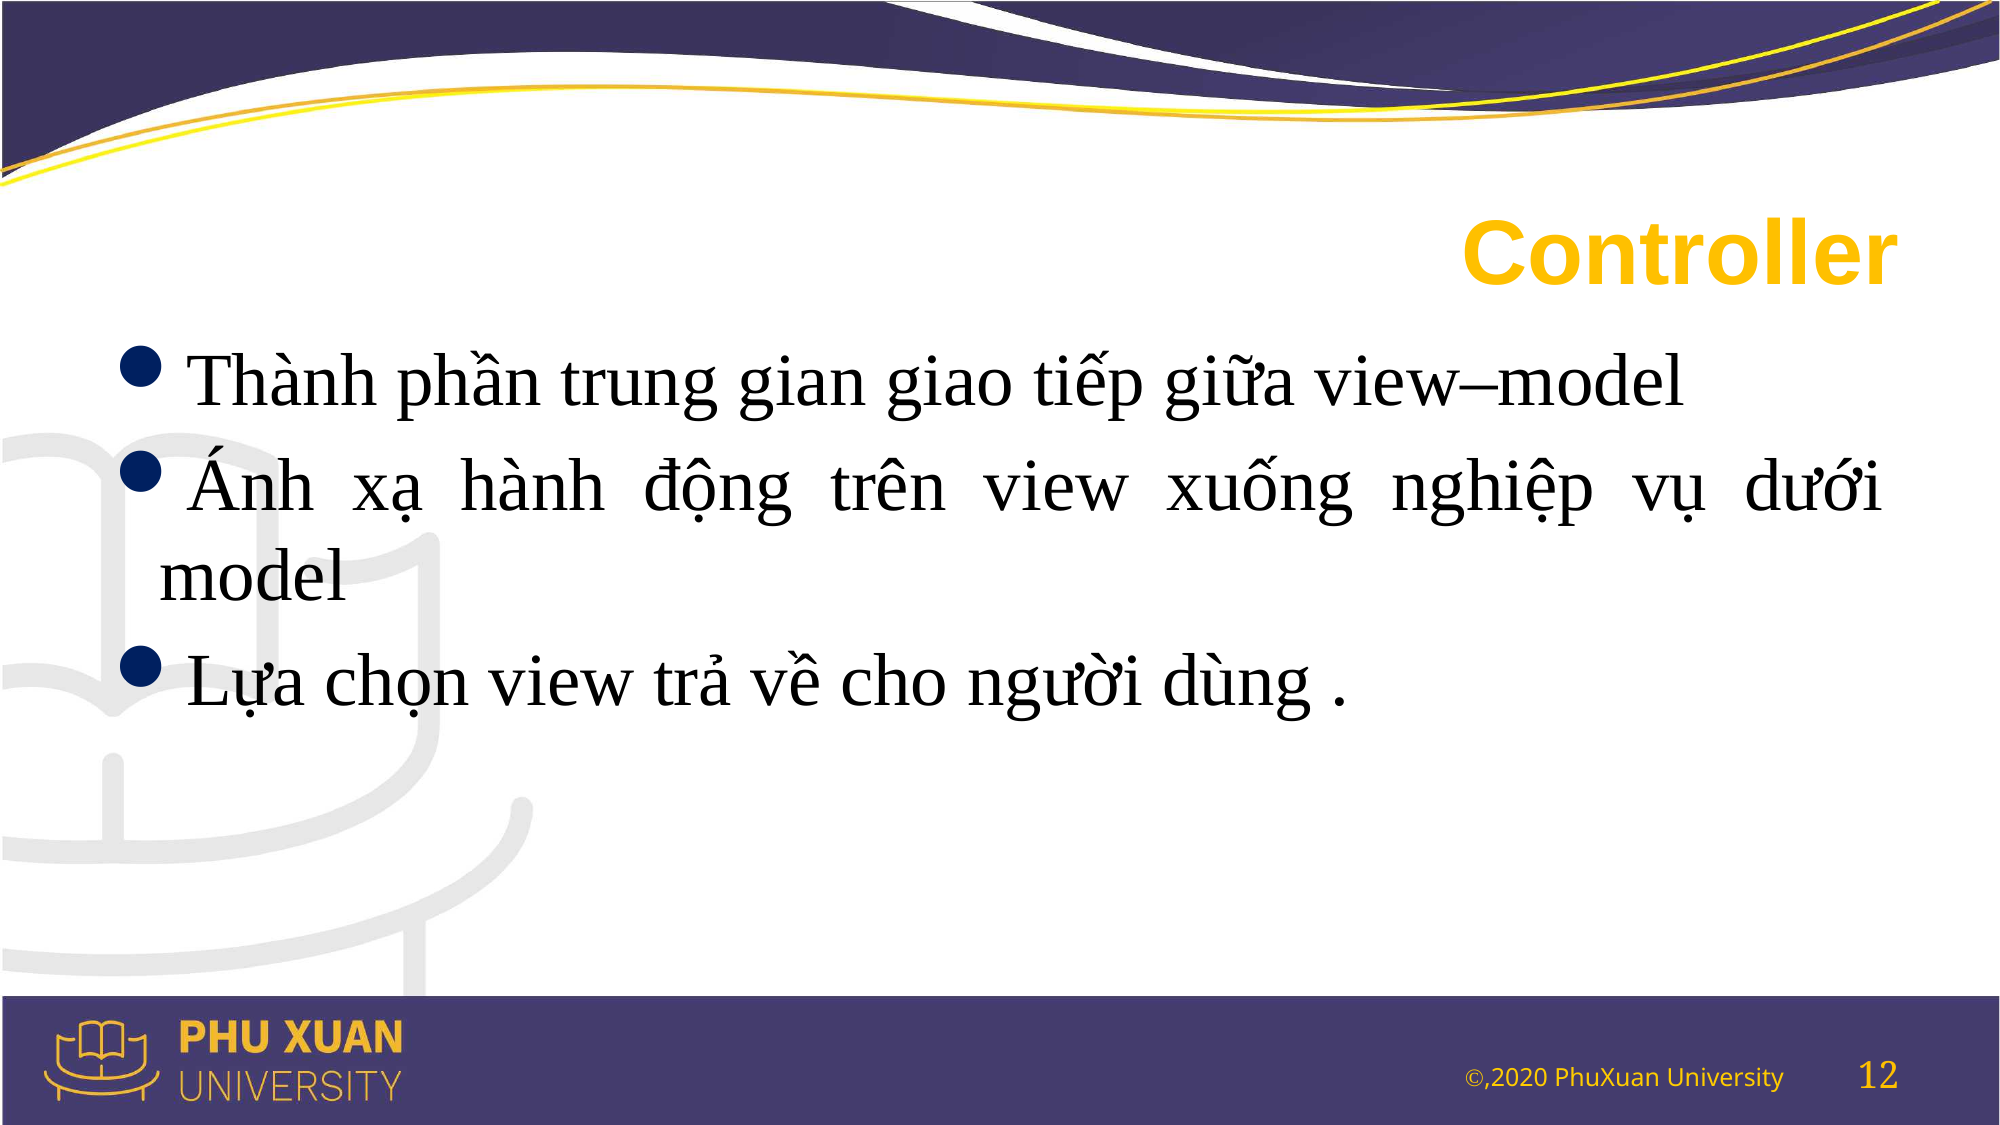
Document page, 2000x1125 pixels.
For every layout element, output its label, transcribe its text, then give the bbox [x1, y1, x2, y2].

list Thành phần trung gian giao tiếp giữa view–model Ánh xạ hành động trên view xuống nghiệp vụ dưới model Lựa chọn view trả về cho người dùng . [99, 322, 1900, 1043]
slide_number 12 [1732, 1042, 1900, 1103]
picture [0, 0, 2000, 1125]
title Controller [99, 115, 1900, 304]
